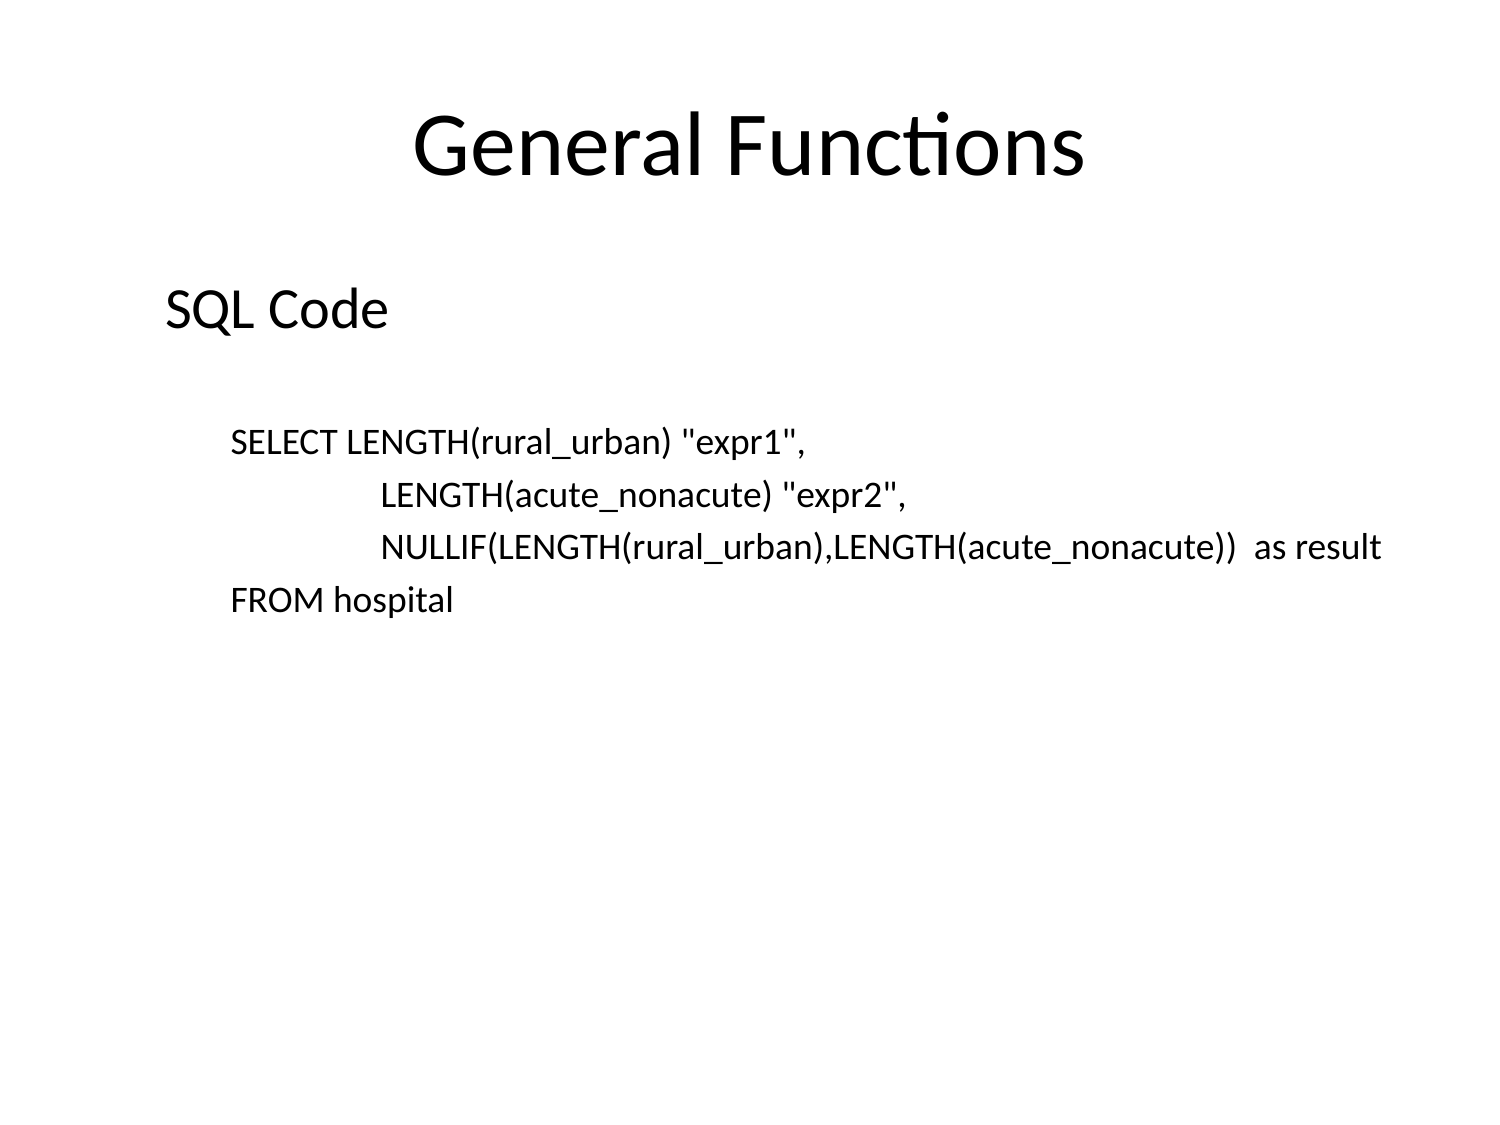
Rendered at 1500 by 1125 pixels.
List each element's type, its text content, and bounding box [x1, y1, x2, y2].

title General Functions [75, 45, 1425, 233]
list SQL Code SELECT LENGTH(rural_urban) "expr1", LENGTH(acute_nonacute) "expr2", NULLIF(LENGTH(rural_urban),LENGTH(acute_nonacute)) as result FROM hospital [75, 262, 1425, 1005]
